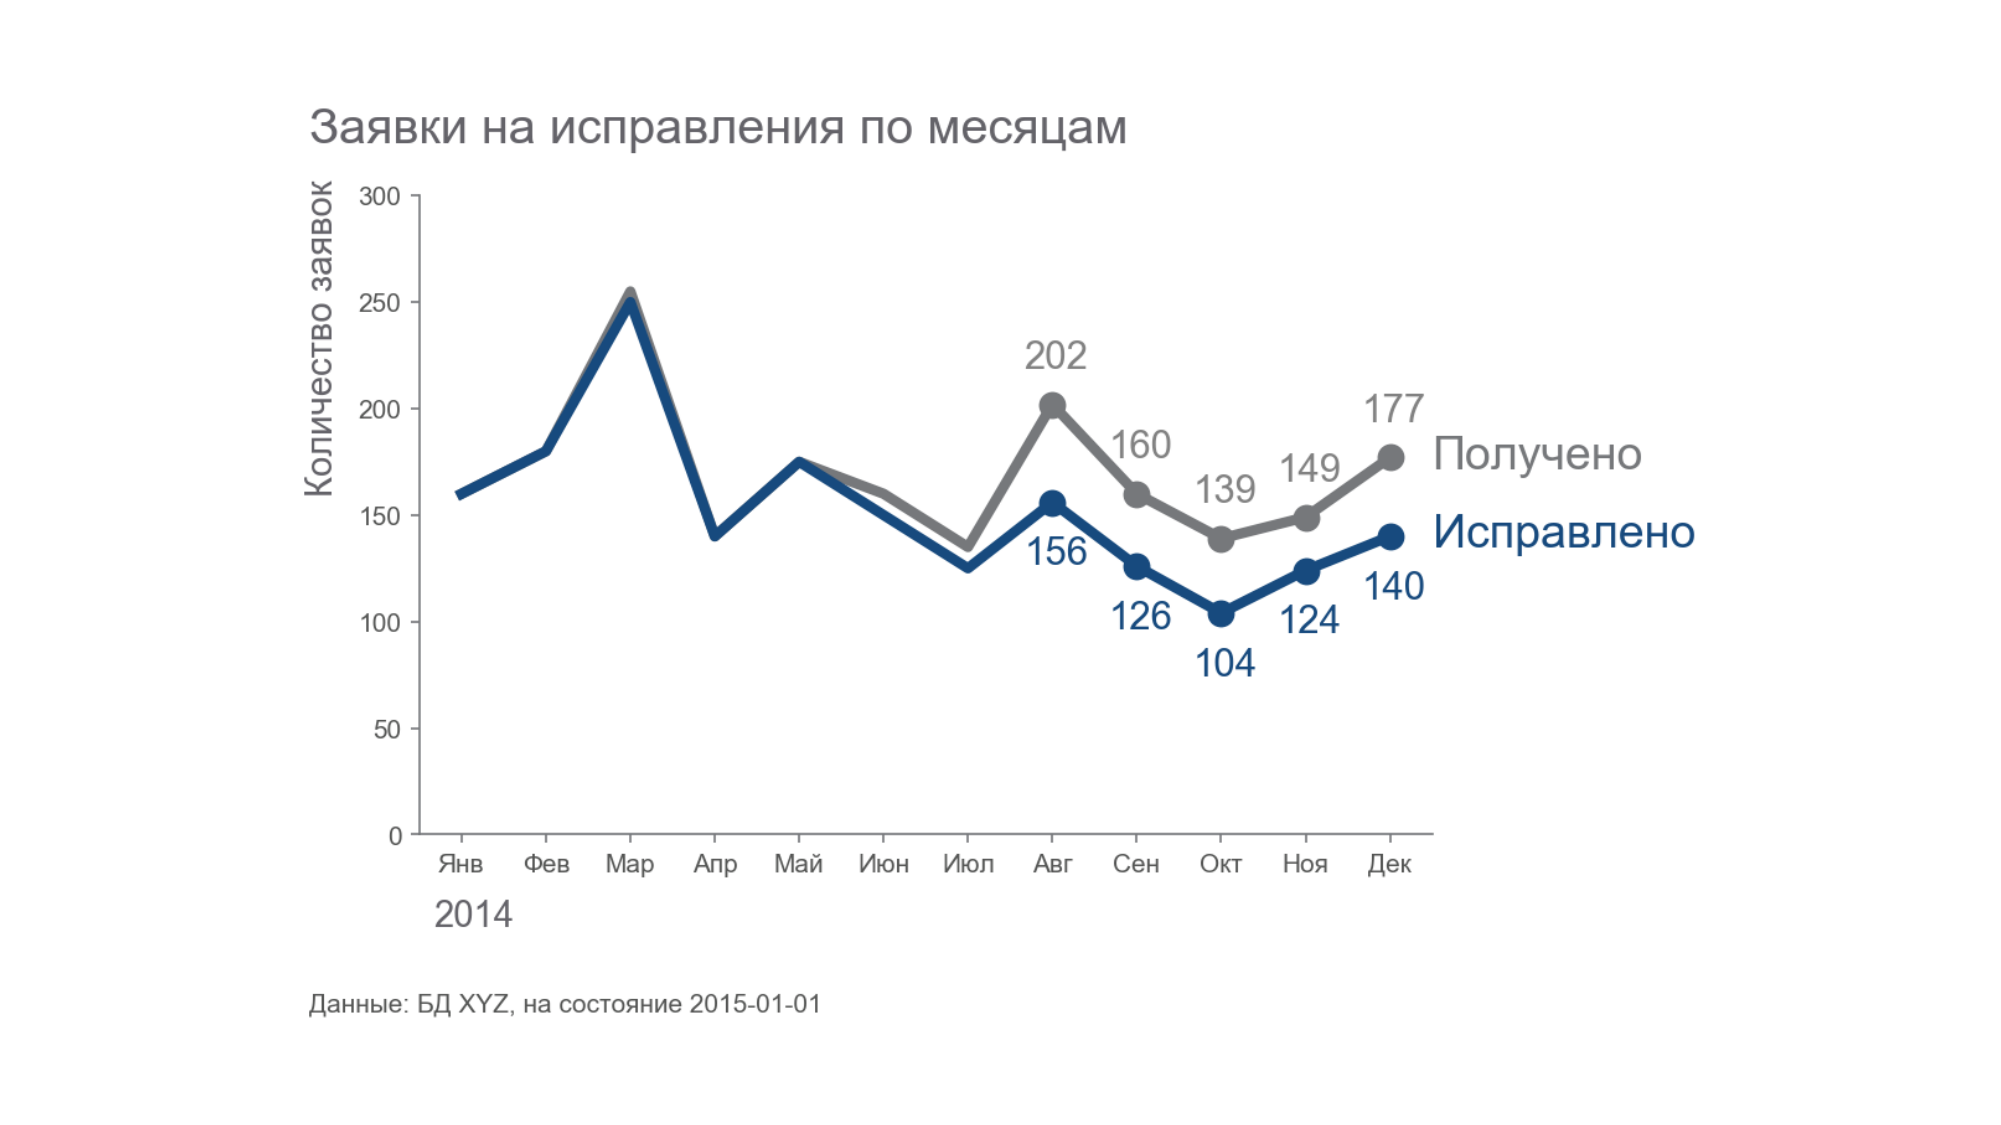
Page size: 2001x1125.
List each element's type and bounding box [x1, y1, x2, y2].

list [286, 89, 1713, 1035]
